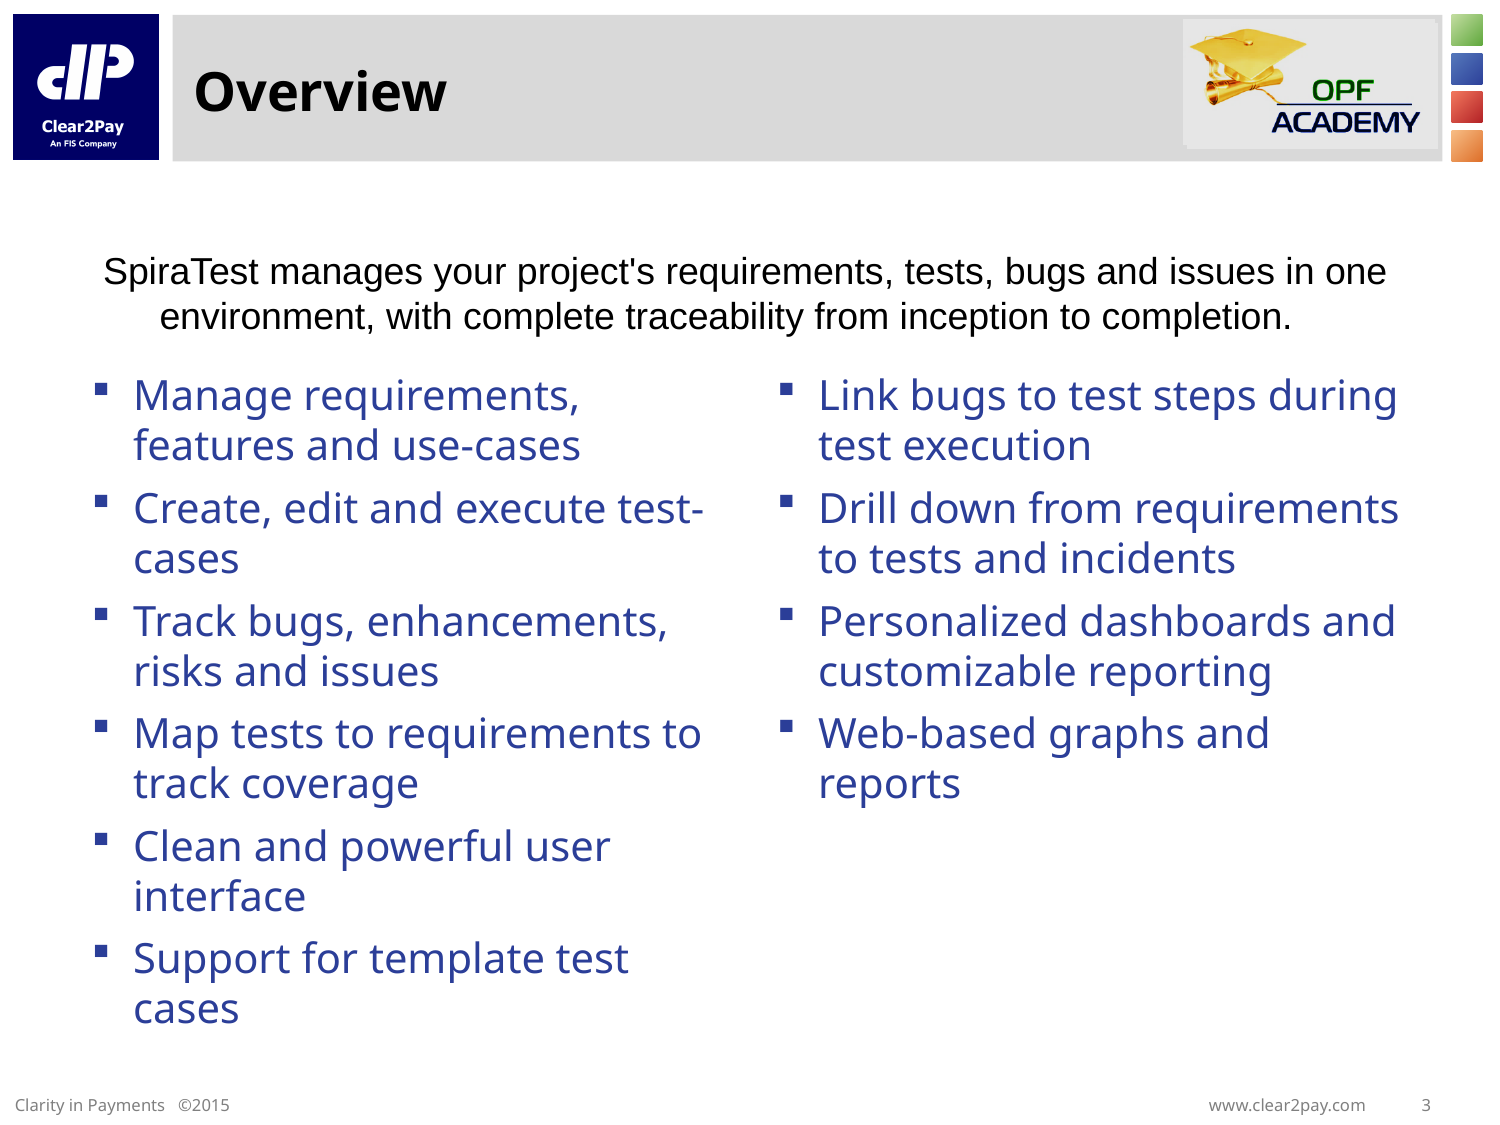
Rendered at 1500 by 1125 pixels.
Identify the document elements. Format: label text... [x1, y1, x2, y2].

picture [13, 14, 159, 160]
title Overview [178, 24, 1439, 154]
picture [1183, 19, 1438, 24]
text_box SpiraTest manages your project's requirements, tests, bugs and issues in one environment, with complete traceability from inception to completion. [88, 239, 1439, 328]
list Manage requirements, features and use-cases Create, edit and execute test-cases Track bugs, enhancements, risks and issues Map tests to requirements to track coverage Clean and powerful user interface Support for template test cases [76, 361, 740, 1032]
list Link bugs to test steps during test execution Drill down from requirements to tests and incidents Personalized dashboards and customizable reporting Web-based graphs and reports [761, 361, 1425, 1032]
